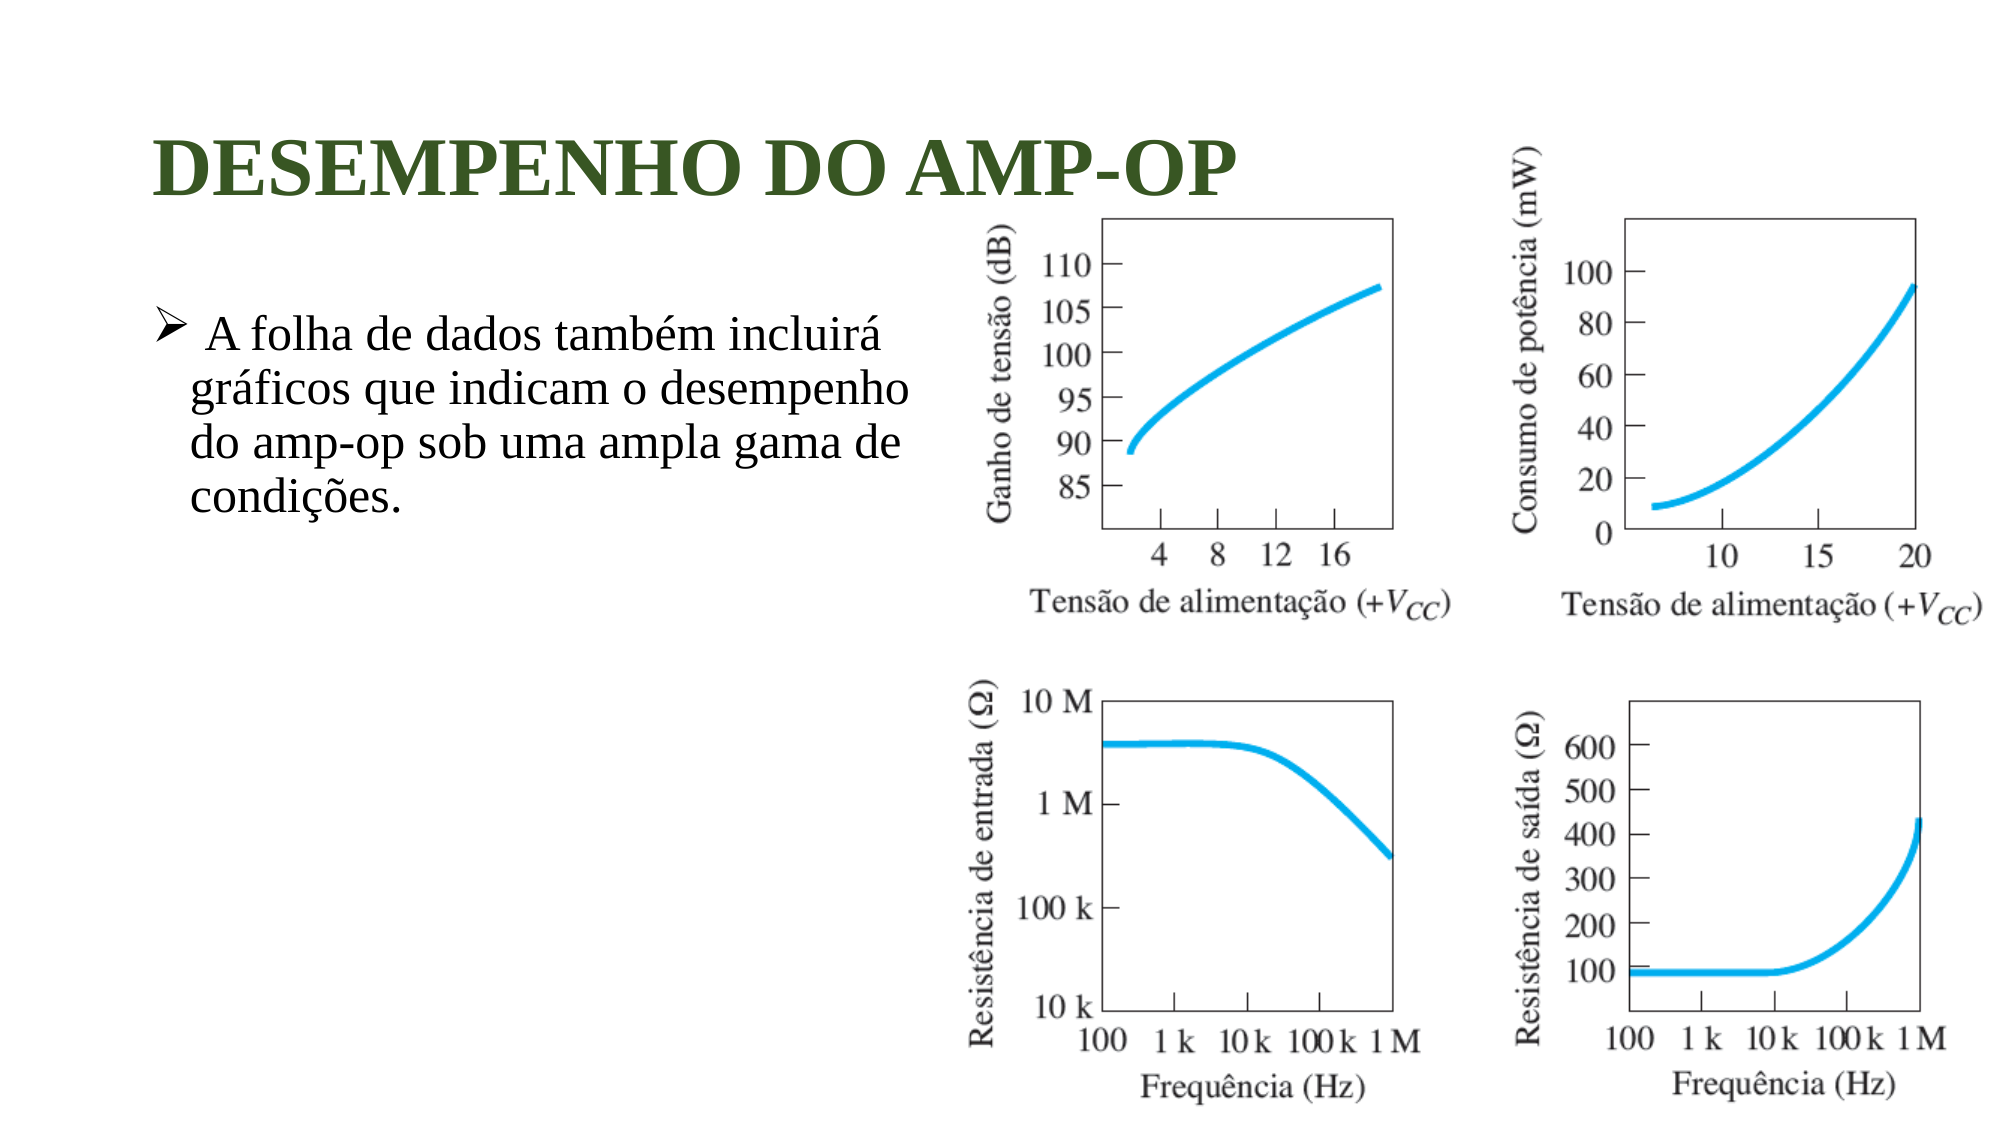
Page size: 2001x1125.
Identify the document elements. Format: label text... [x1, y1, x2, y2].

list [961, 139, 1990, 1125]
list A folha de dados também incluirá gráficos que indicam o desempenho do amp-op sob uma ampla gama de condições. [137, 299, 961, 1014]
title Desempenho do amp-op [137, 59, 2000, 278]
